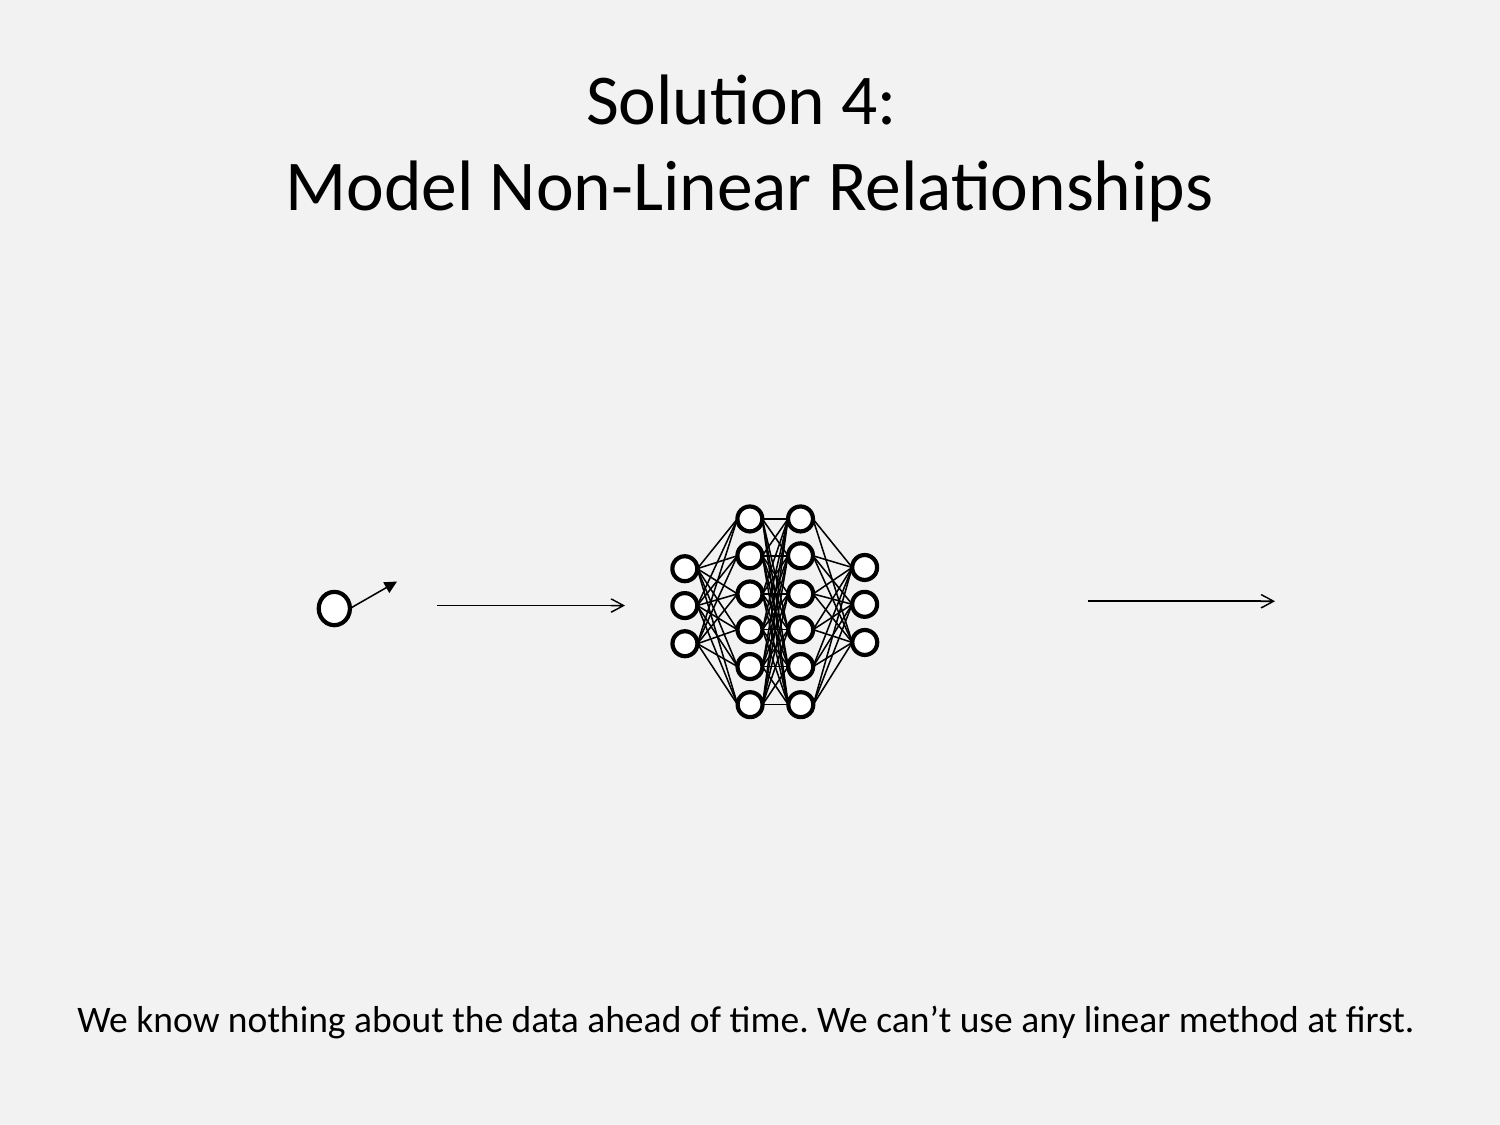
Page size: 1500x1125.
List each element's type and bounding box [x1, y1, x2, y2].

text_box [670, 504, 880, 720]
text_box [316, 581, 398, 628]
title [75, 45, 1425, 233]
text_box [62, 987, 1438, 1048]
